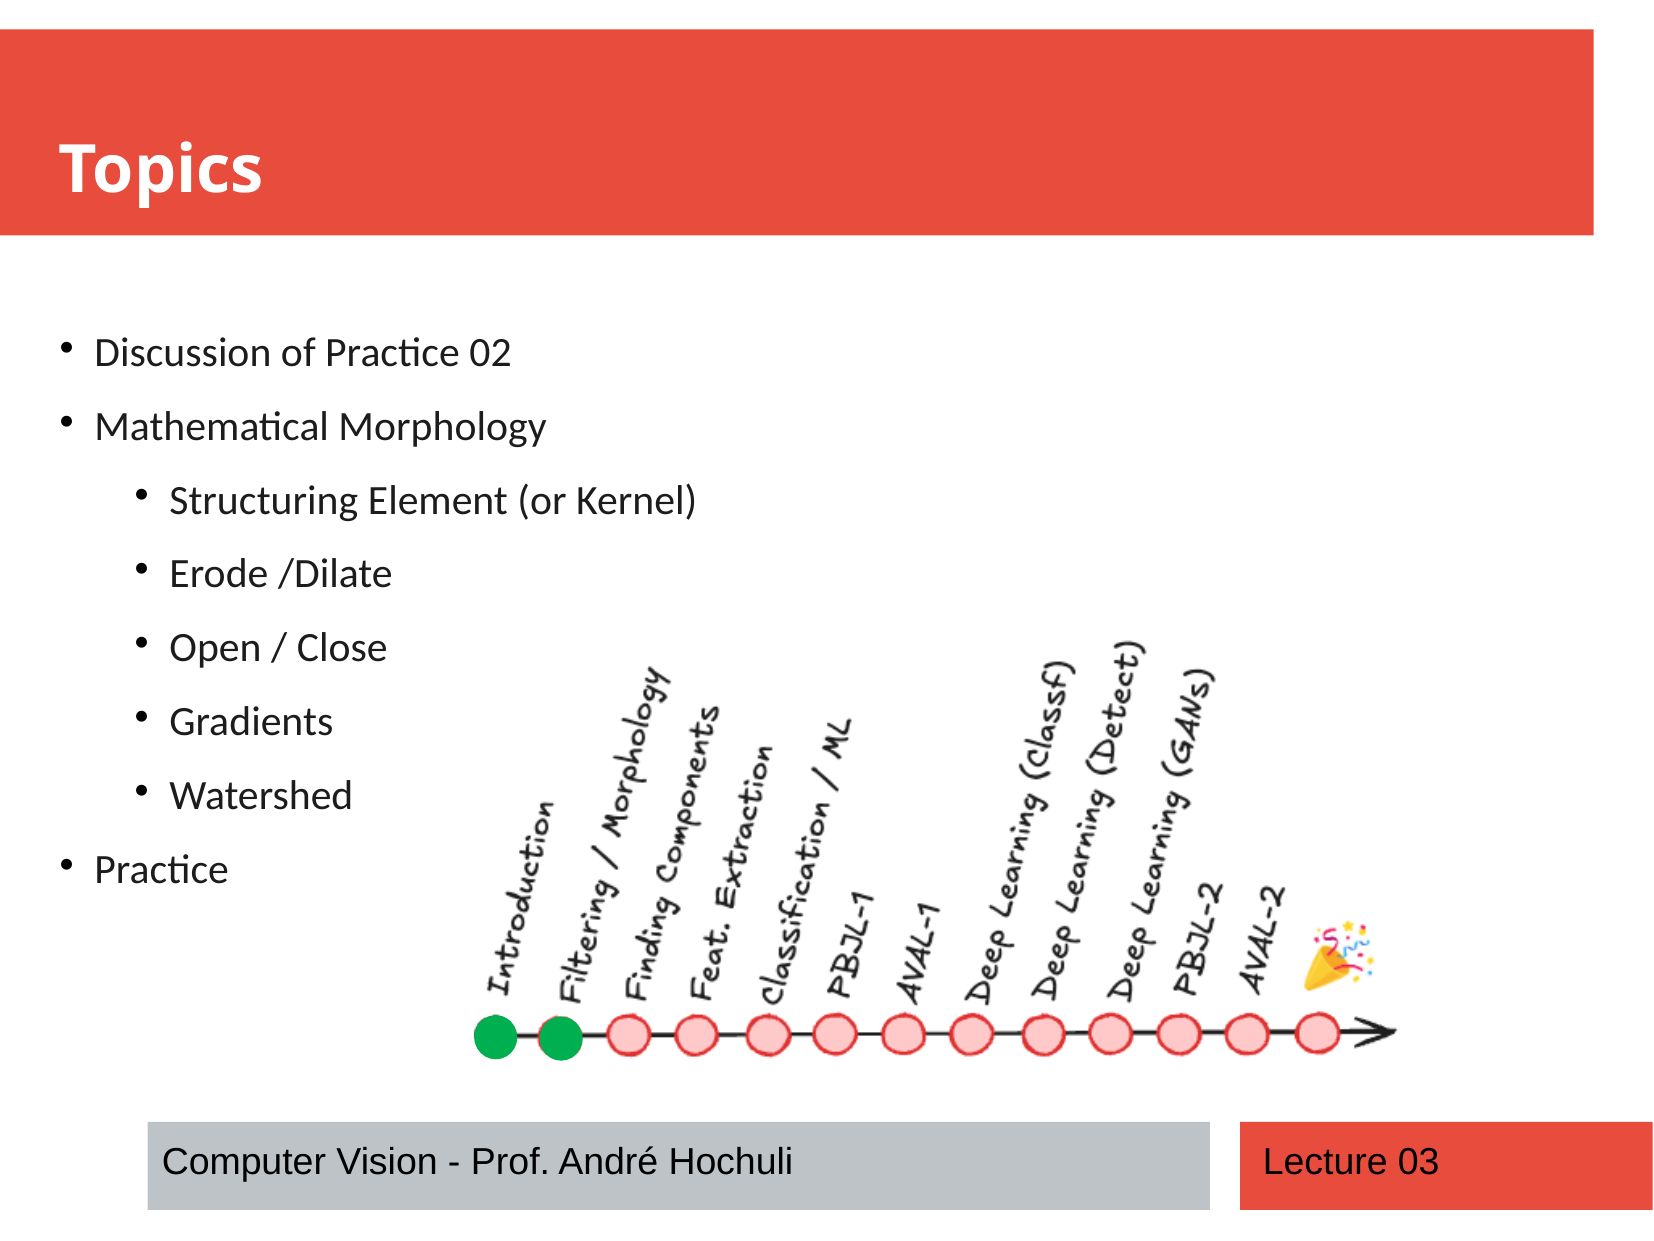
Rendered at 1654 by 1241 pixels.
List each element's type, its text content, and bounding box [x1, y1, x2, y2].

text_box Topics [58, 58, 1594, 206]
text_box Computer Vision - Prof. André Hochuli [147, 1129, 1205, 1189]
picture [460, 619, 1411, 1073]
text_box Lecture 03 [1248, 1129, 1623, 1189]
text_box Discussion of Practice 02 Mathematical Morphology Structuring Element (or Kernel) Erode /Dilate Open / Close Gradients Watershed Practice [58, 324, 1565, 1092]
